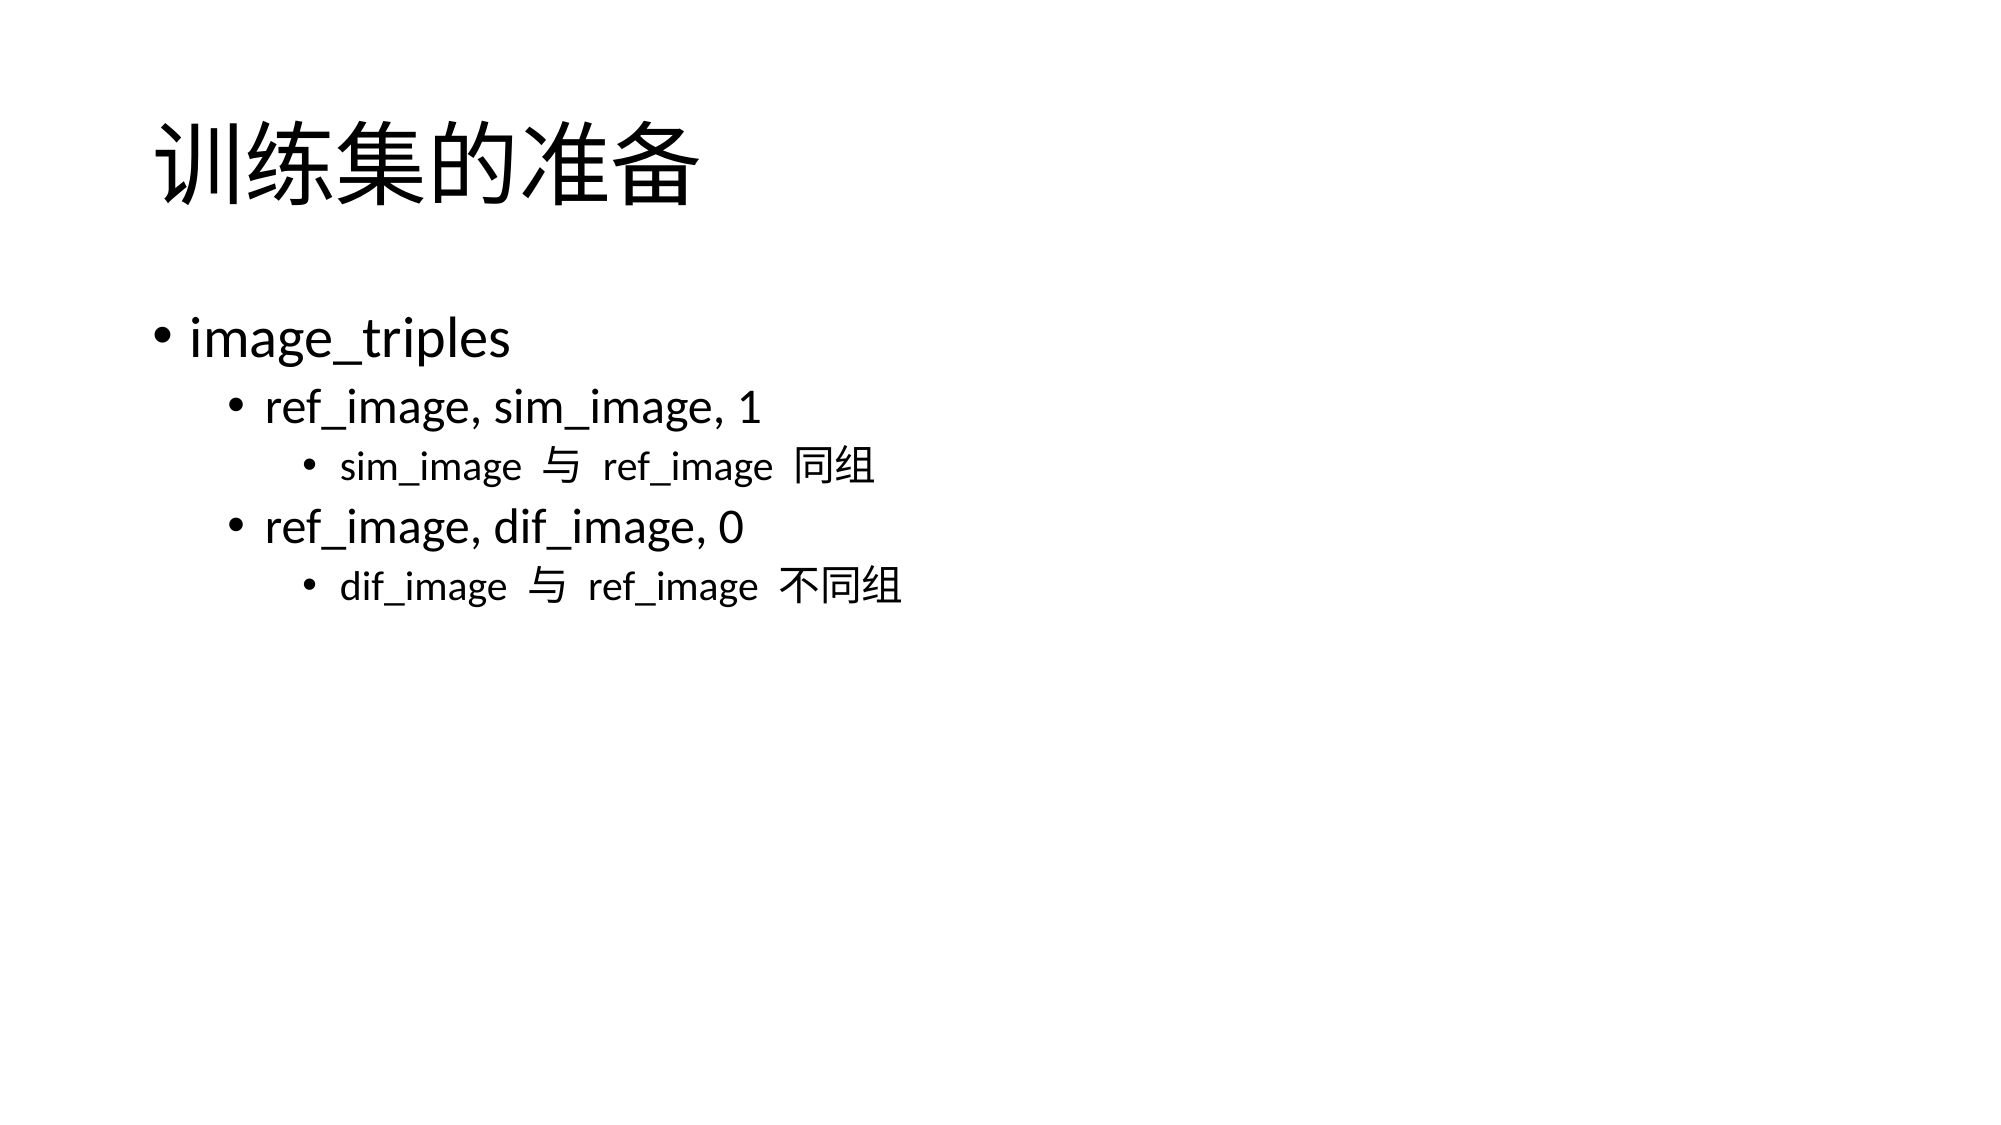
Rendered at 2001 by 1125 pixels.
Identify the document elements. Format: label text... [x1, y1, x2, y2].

list image_triples ref_image, sim_image, 1 sim_image 与 ref_image 同组 ref_image, dif_image, 0 dif_image 与 ref_image 不同组 [137, 299, 1863, 1014]
title 训练集的准备 [137, 59, 1863, 278]
